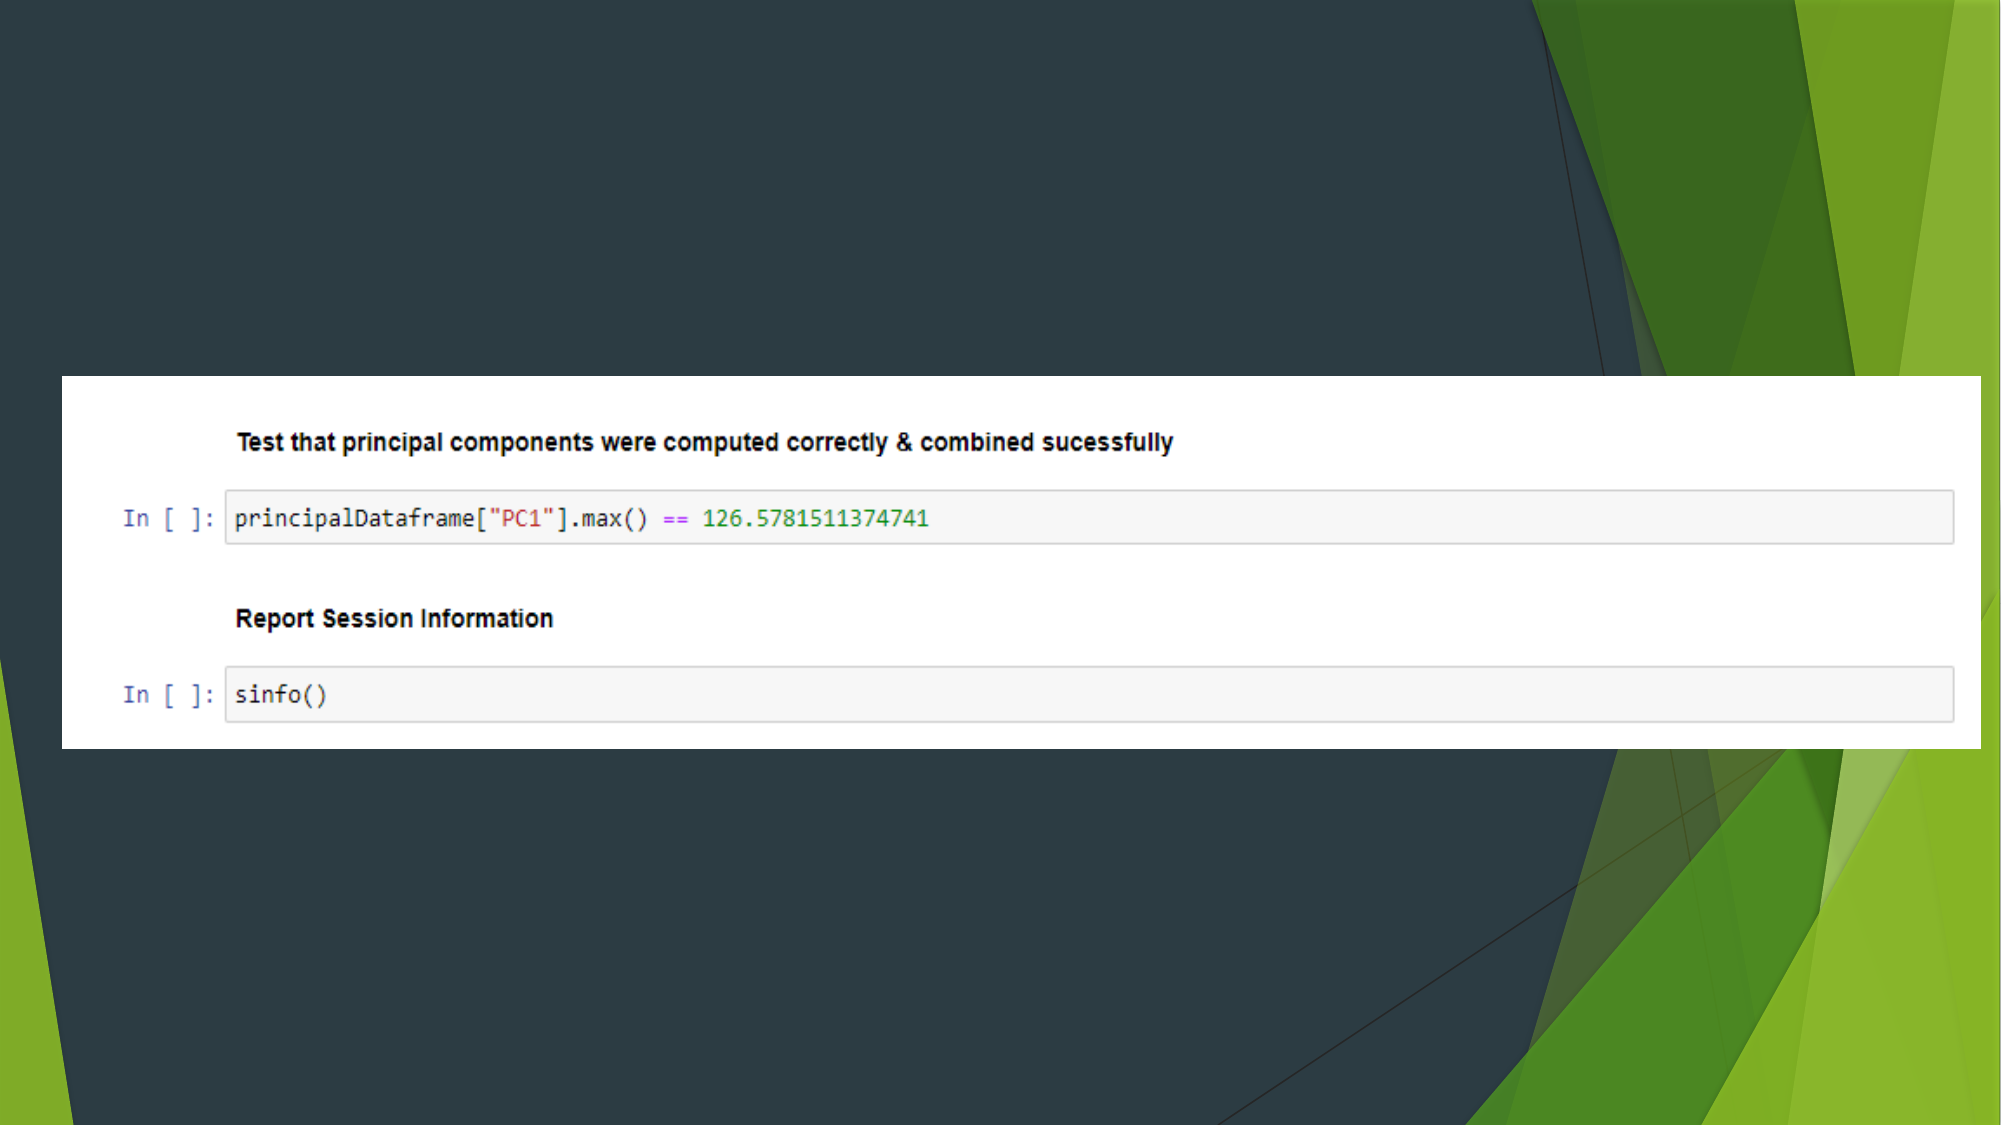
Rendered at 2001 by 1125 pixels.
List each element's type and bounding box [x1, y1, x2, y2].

picture [62, 375, 1981, 750]
